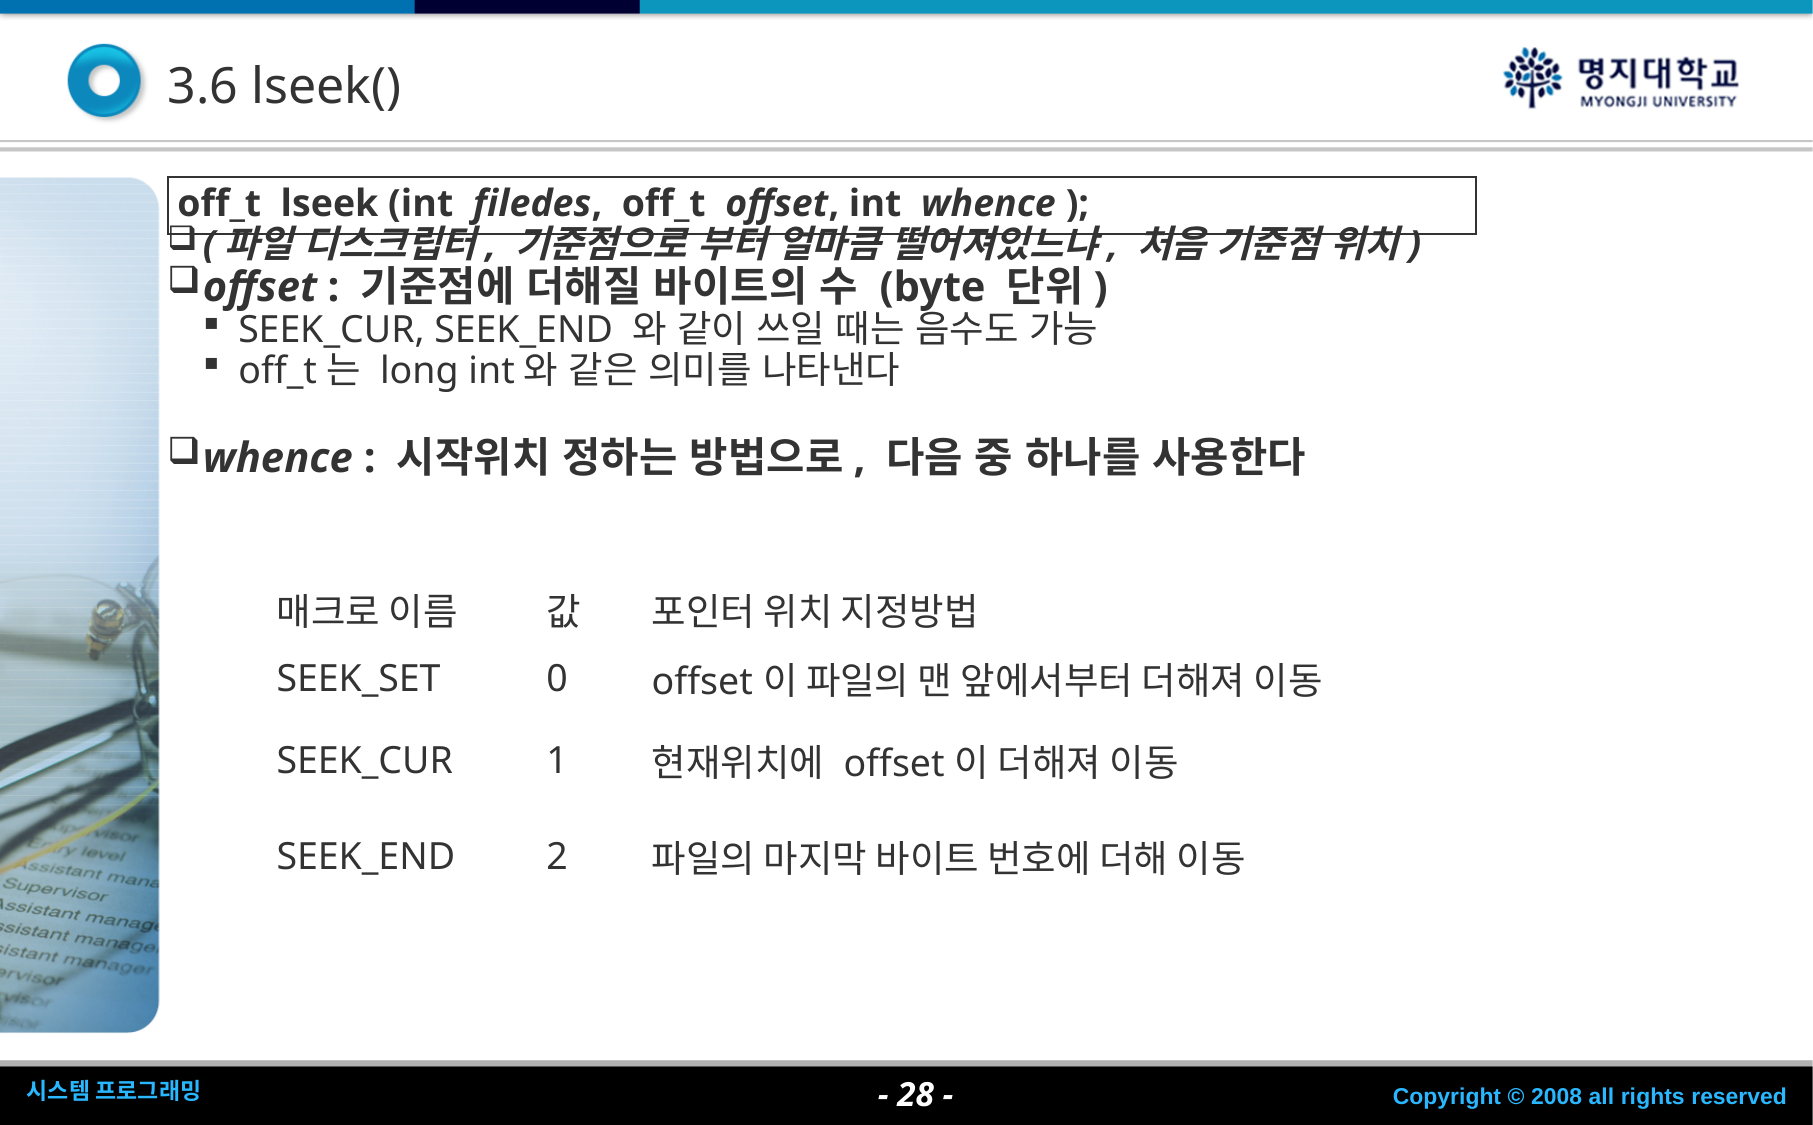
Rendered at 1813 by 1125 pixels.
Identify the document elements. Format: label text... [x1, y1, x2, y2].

text_box 3.6 lseek() [150, 37, 1797, 129]
picture [0, 0, 1813, 1125]
table_cell 파일의 마지막 바이트 번호에 더해 이동 [637, 822, 1457, 930]
table_cell SEEK_SET [262, 644, 531, 726]
table_cell offset이 파일의 맨 앞에서부터 더해져 이동 [637, 644, 1457, 726]
table_cell 현재위치에 offset이 더해져 이동 [637, 726, 1457, 822]
table_header 포인터 위치 지정방법 [637, 574, 1457, 644]
text_box - <숫자> - [819, 1065, 1012, 1125]
table_header 값 [531, 574, 637, 644]
table_cell SEEK_CUR [262, 726, 531, 822]
table_cell 0 [531, 644, 637, 726]
text_box off_t lseek (int filedes, off_t offset, int whence ); (파일 디스크립터, 기준점으로 부터 얼마큼 떨어져있느냐, 처음 기준점 위치) offset : 기준점에 더해질 바이트의 수 (byte 단위) SEEK_CUR, SEEK_END 와 같이 쓰일 때는 음수도 가능 off_t는 long int와 같은 의미를 나타낸다 whence : 시작위치 정하는 방법으로, 다음 중 하나를 사용한다 [150, 175, 1674, 540]
table_cell 2 [531, 822, 637, 930]
table_cell 1 [531, 726, 637, 822]
text_box [167, 176, 1477, 234]
table_cell SEEK_END [262, 822, 531, 930]
table_header 매크로 이름 [262, 574, 531, 644]
